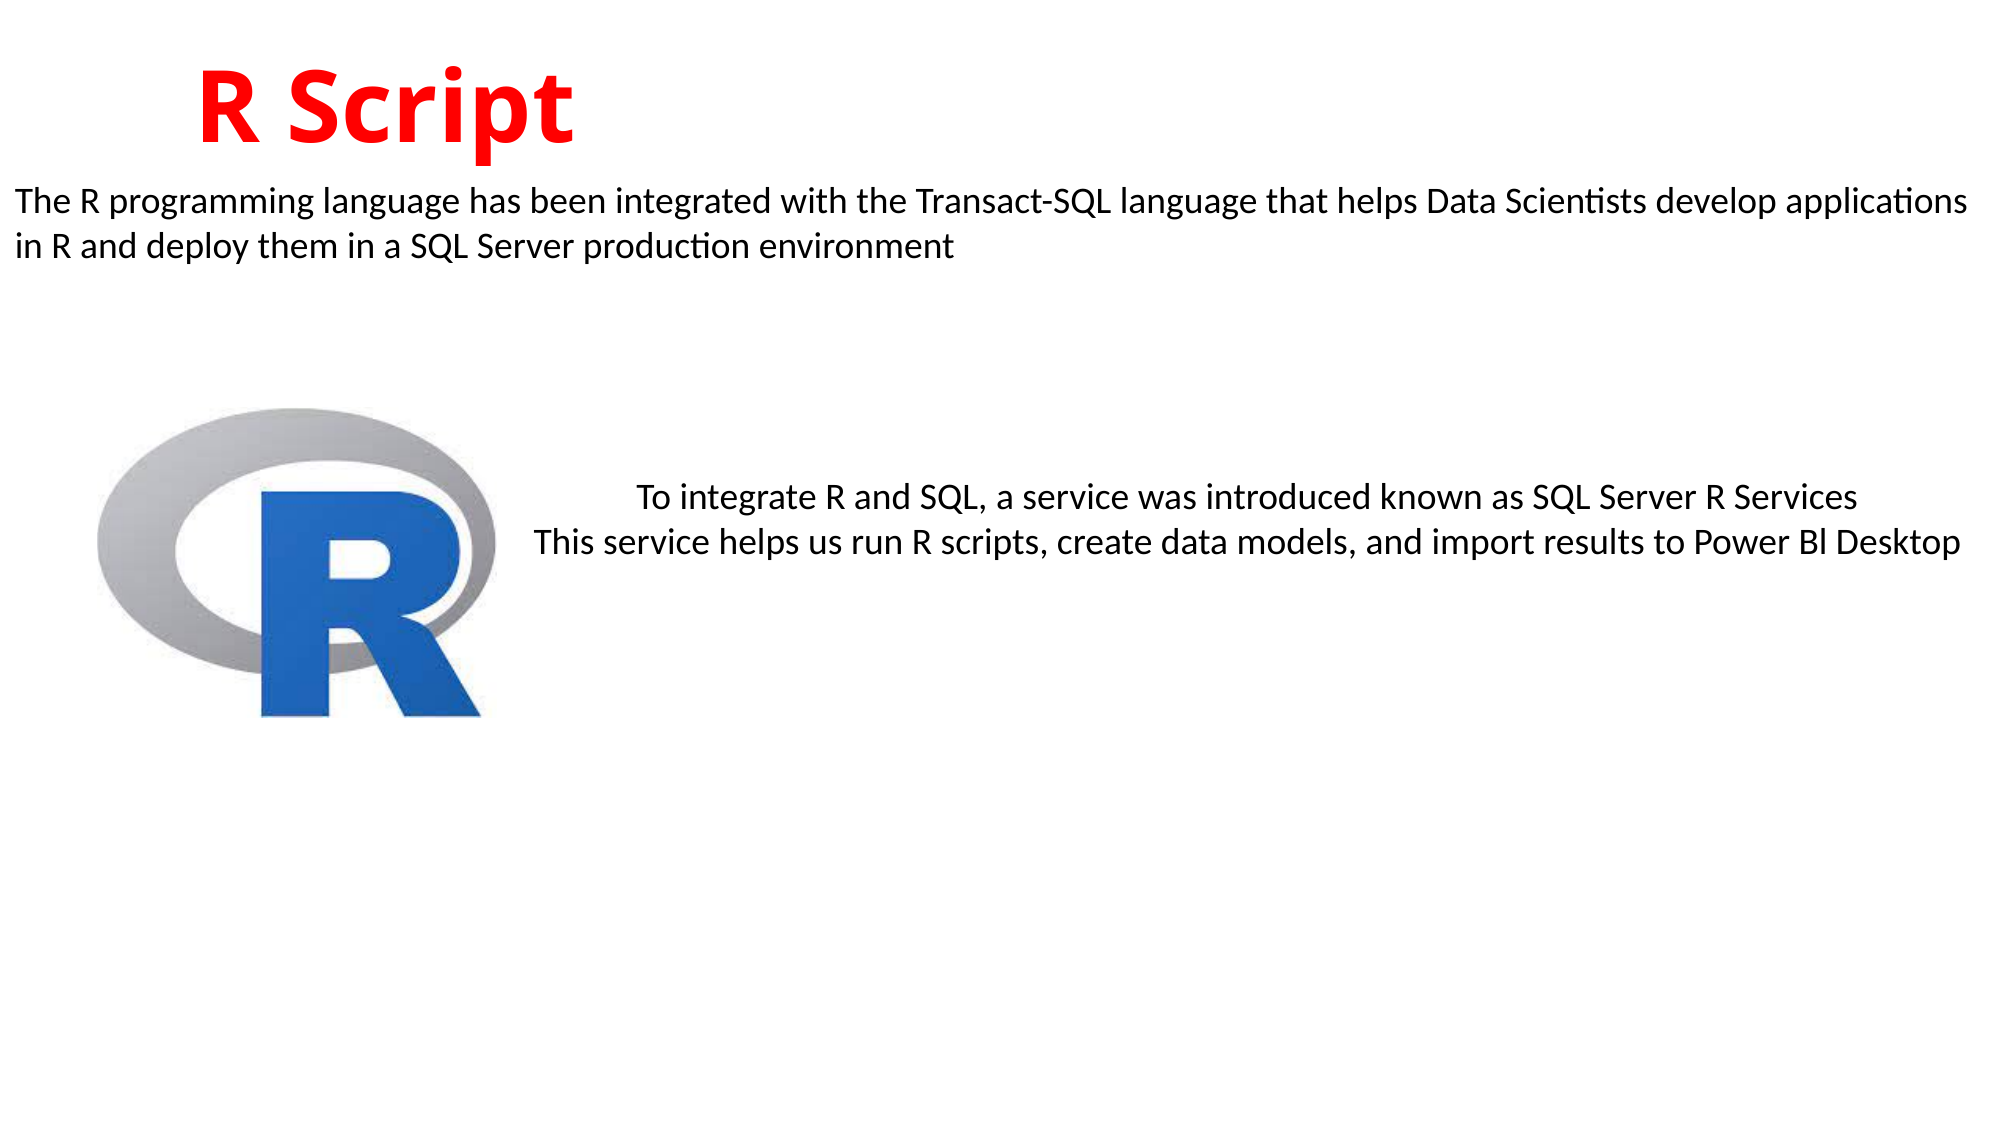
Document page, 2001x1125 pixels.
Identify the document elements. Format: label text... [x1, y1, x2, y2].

picture [97, 407, 497, 718]
text_box To integrate R and SQL, a service was introduced known as SQL Server R Services This service helps us run R scripts, create data models, and import results to Power Bl Desktop [497, 464, 2000, 570]
text_box The R programming language has been integrated with the Transact-SQL language that helps Data Scientists develop applications in R and deploy them in a SQL Server production environment [0, 168, 2000, 274]
title R Script [0, 0, 771, 168]
